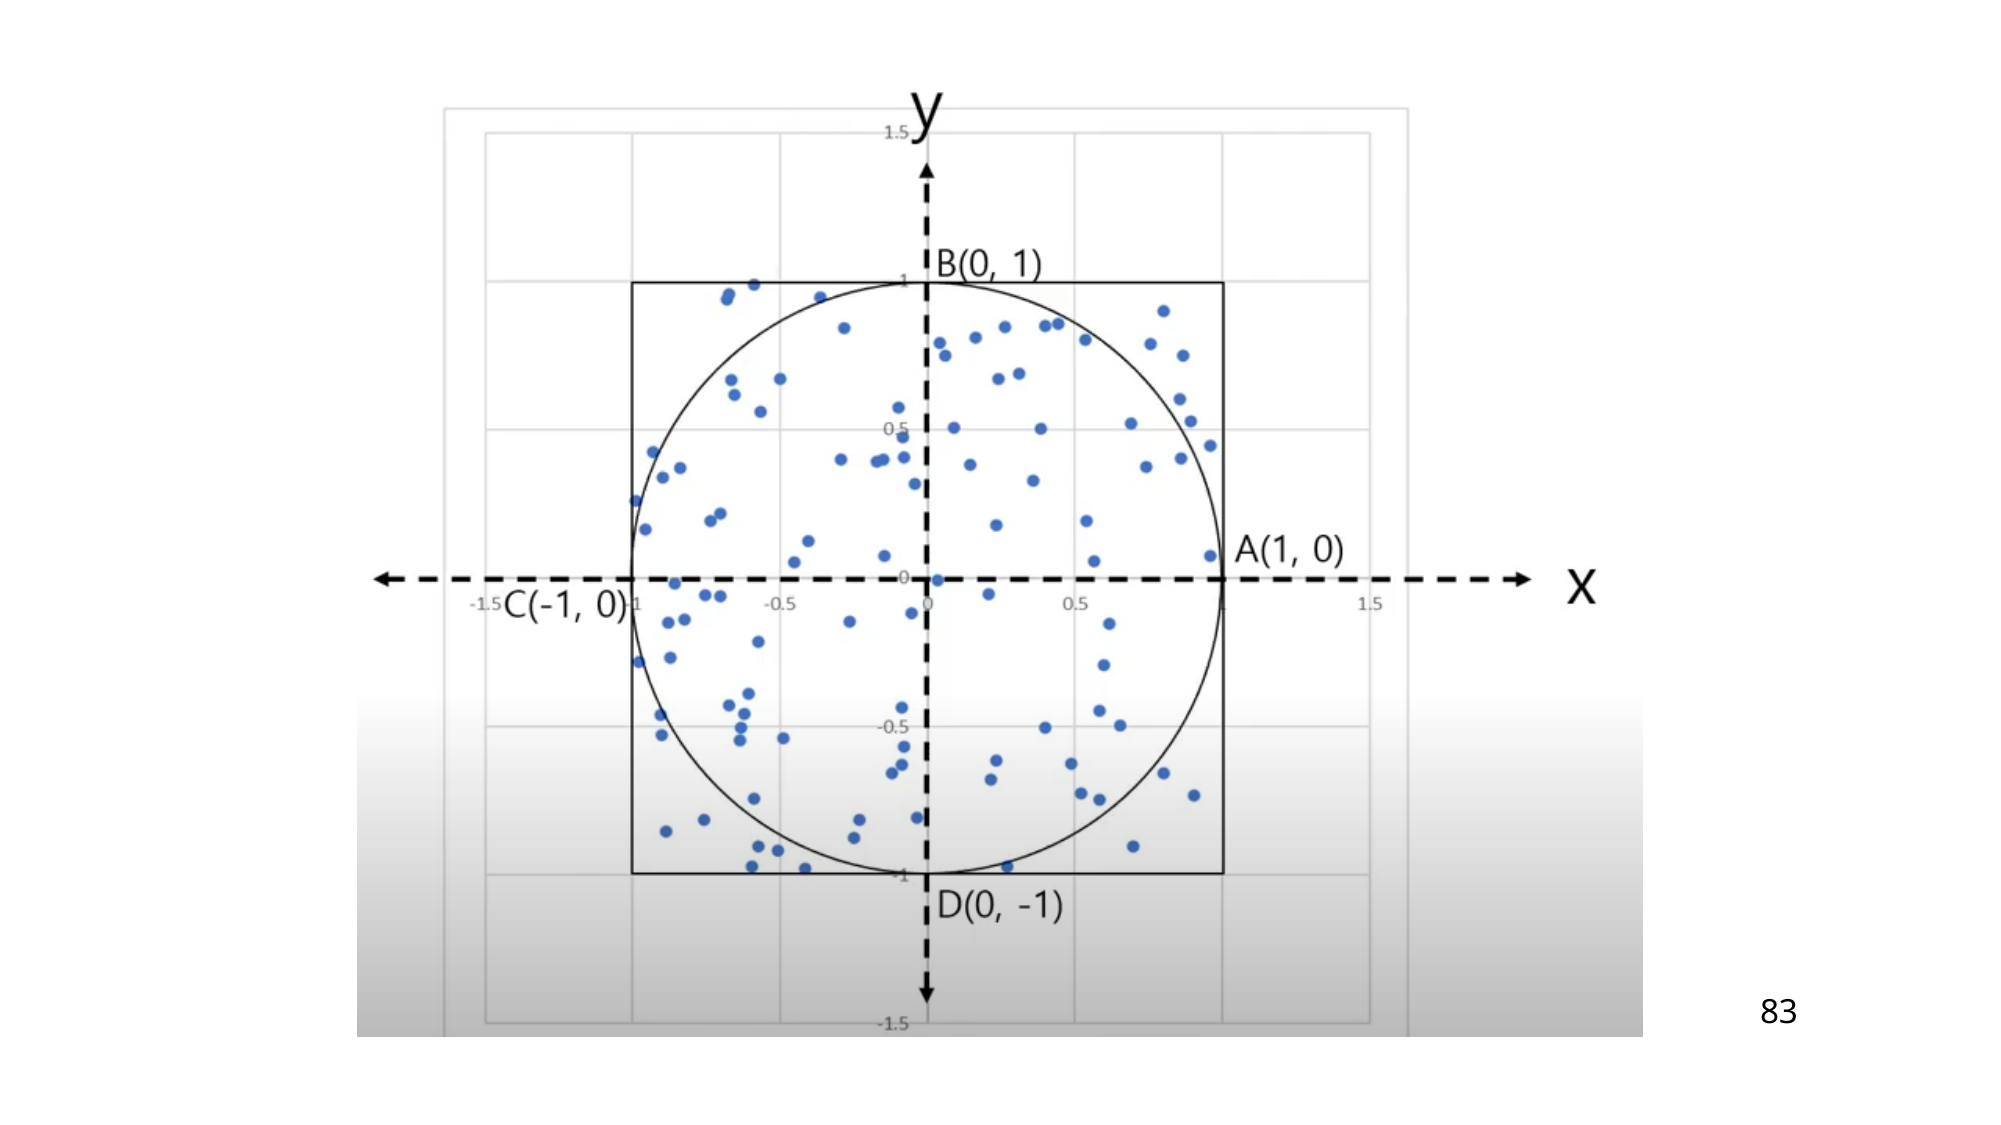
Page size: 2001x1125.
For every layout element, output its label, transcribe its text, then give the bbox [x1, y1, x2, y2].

text_box 83 [1654, 983, 1904, 1038]
picture [357, 88, 1643, 1037]
